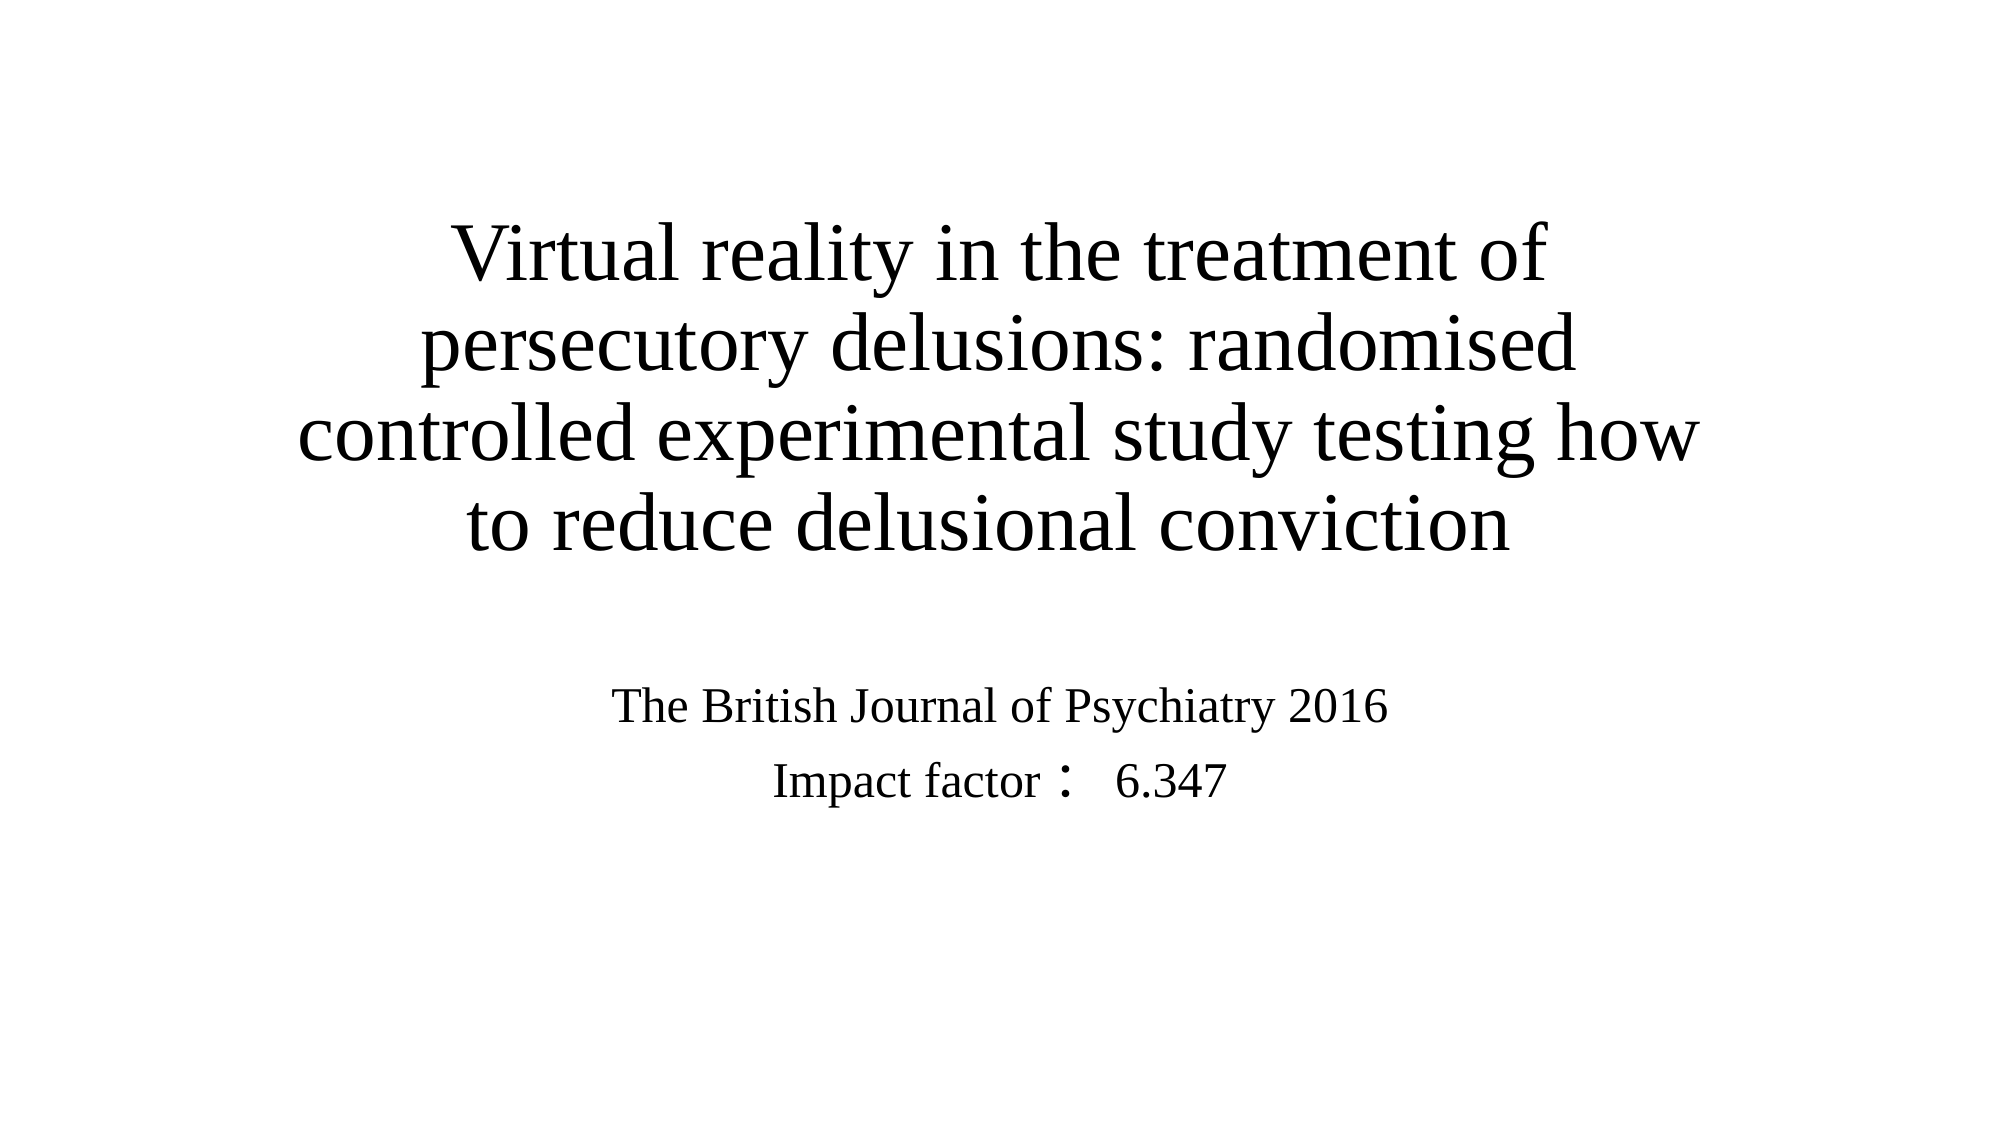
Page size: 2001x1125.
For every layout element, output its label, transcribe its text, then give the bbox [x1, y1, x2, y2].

subtitle The British Journal of Psychiatry 2016 Impact factor：6.347 [249, 590, 1750, 863]
title Virtual reality in the treatment of persecutory delusions: randomised controlled experimental study testing how to reduce delusional conviction [249, 184, 1750, 576]
